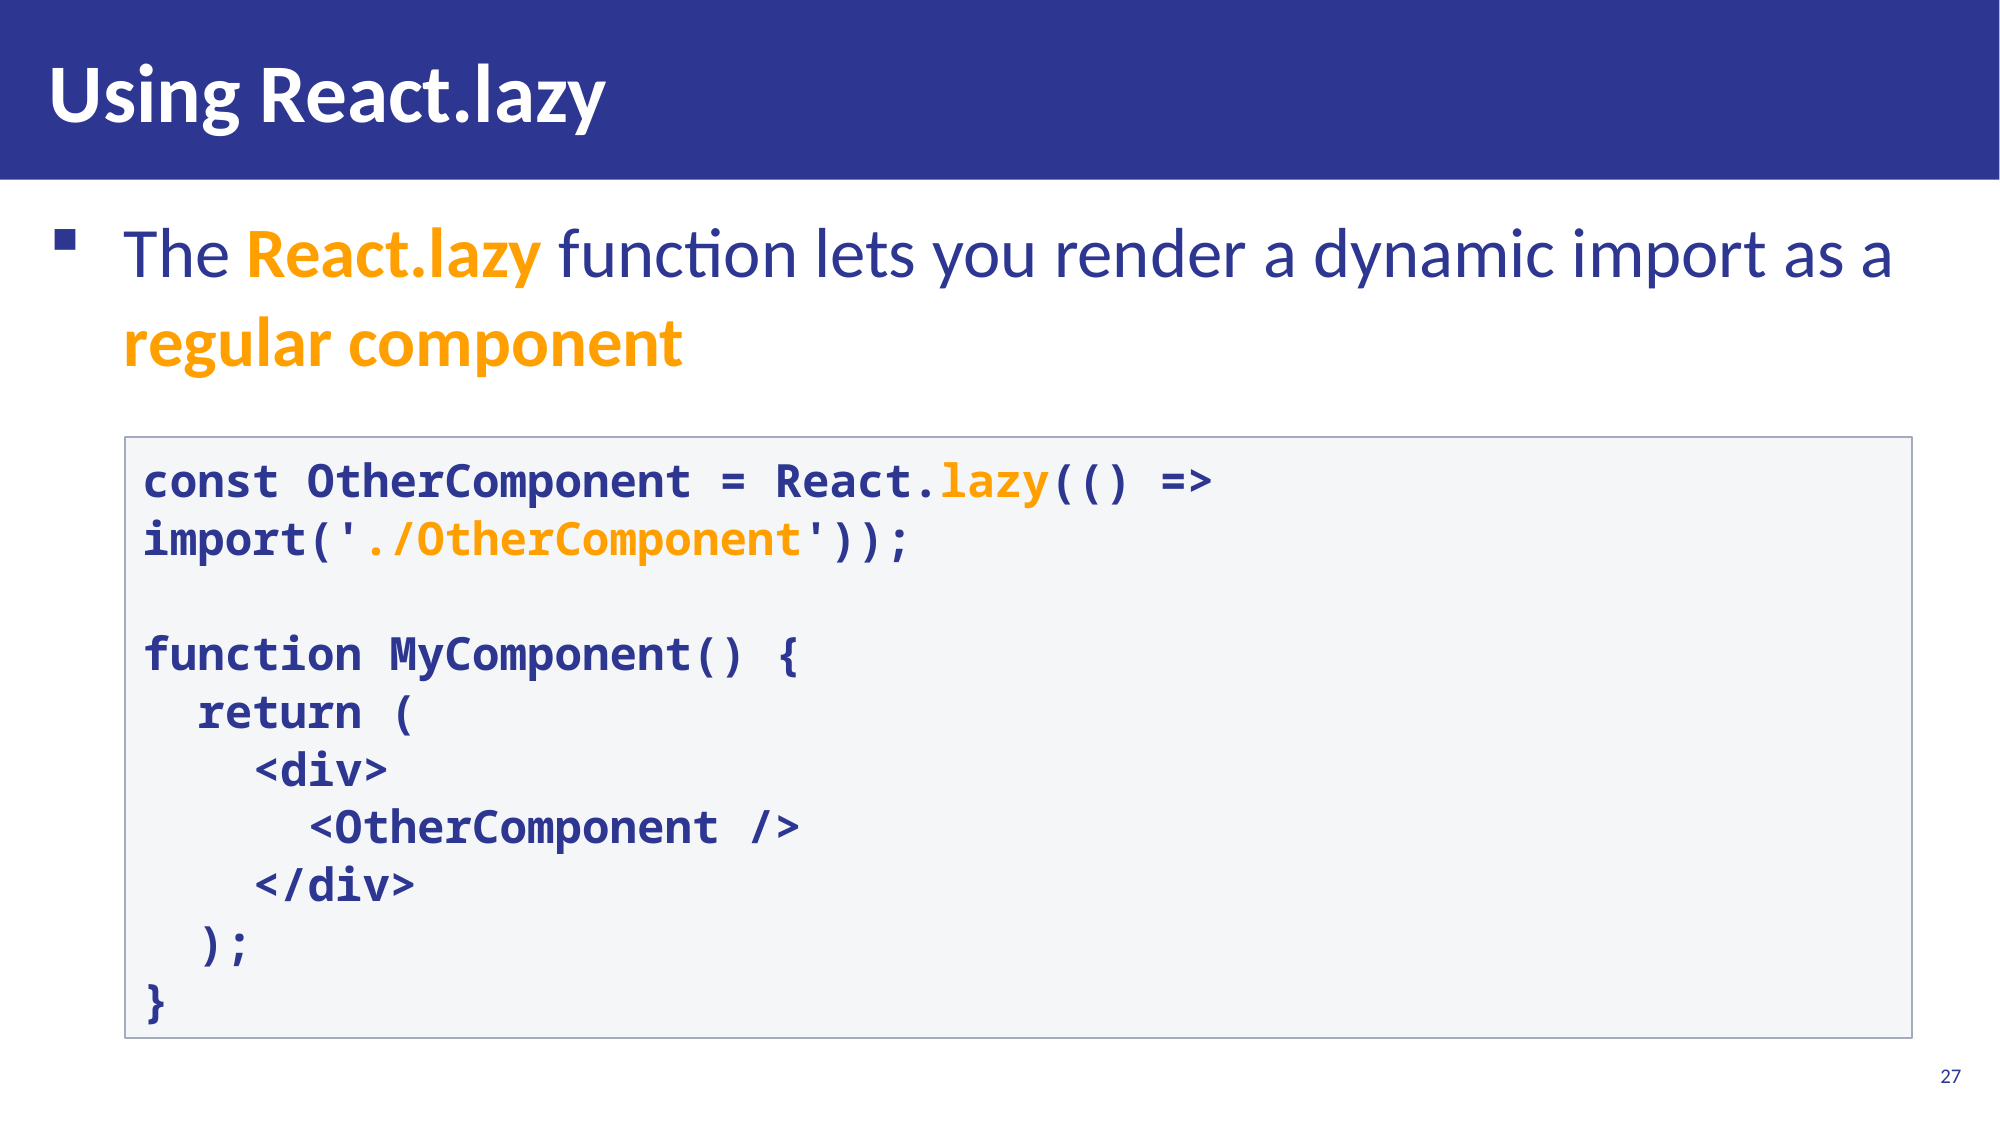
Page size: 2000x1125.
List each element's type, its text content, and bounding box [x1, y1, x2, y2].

text_box const OtherComponent = React.lazy(() => import('./OtherComponent')); function MyComponent() { return ( <div> <OtherComponent /> </div> ); } [124, 437, 1913, 1038]
slide_number 27 [1896, 1049, 1968, 1101]
list The React.lazy function lets you render a dynamic import as a regular component [31, 196, 1970, 1050]
title Using React.lazy [31, 16, 1591, 162]
